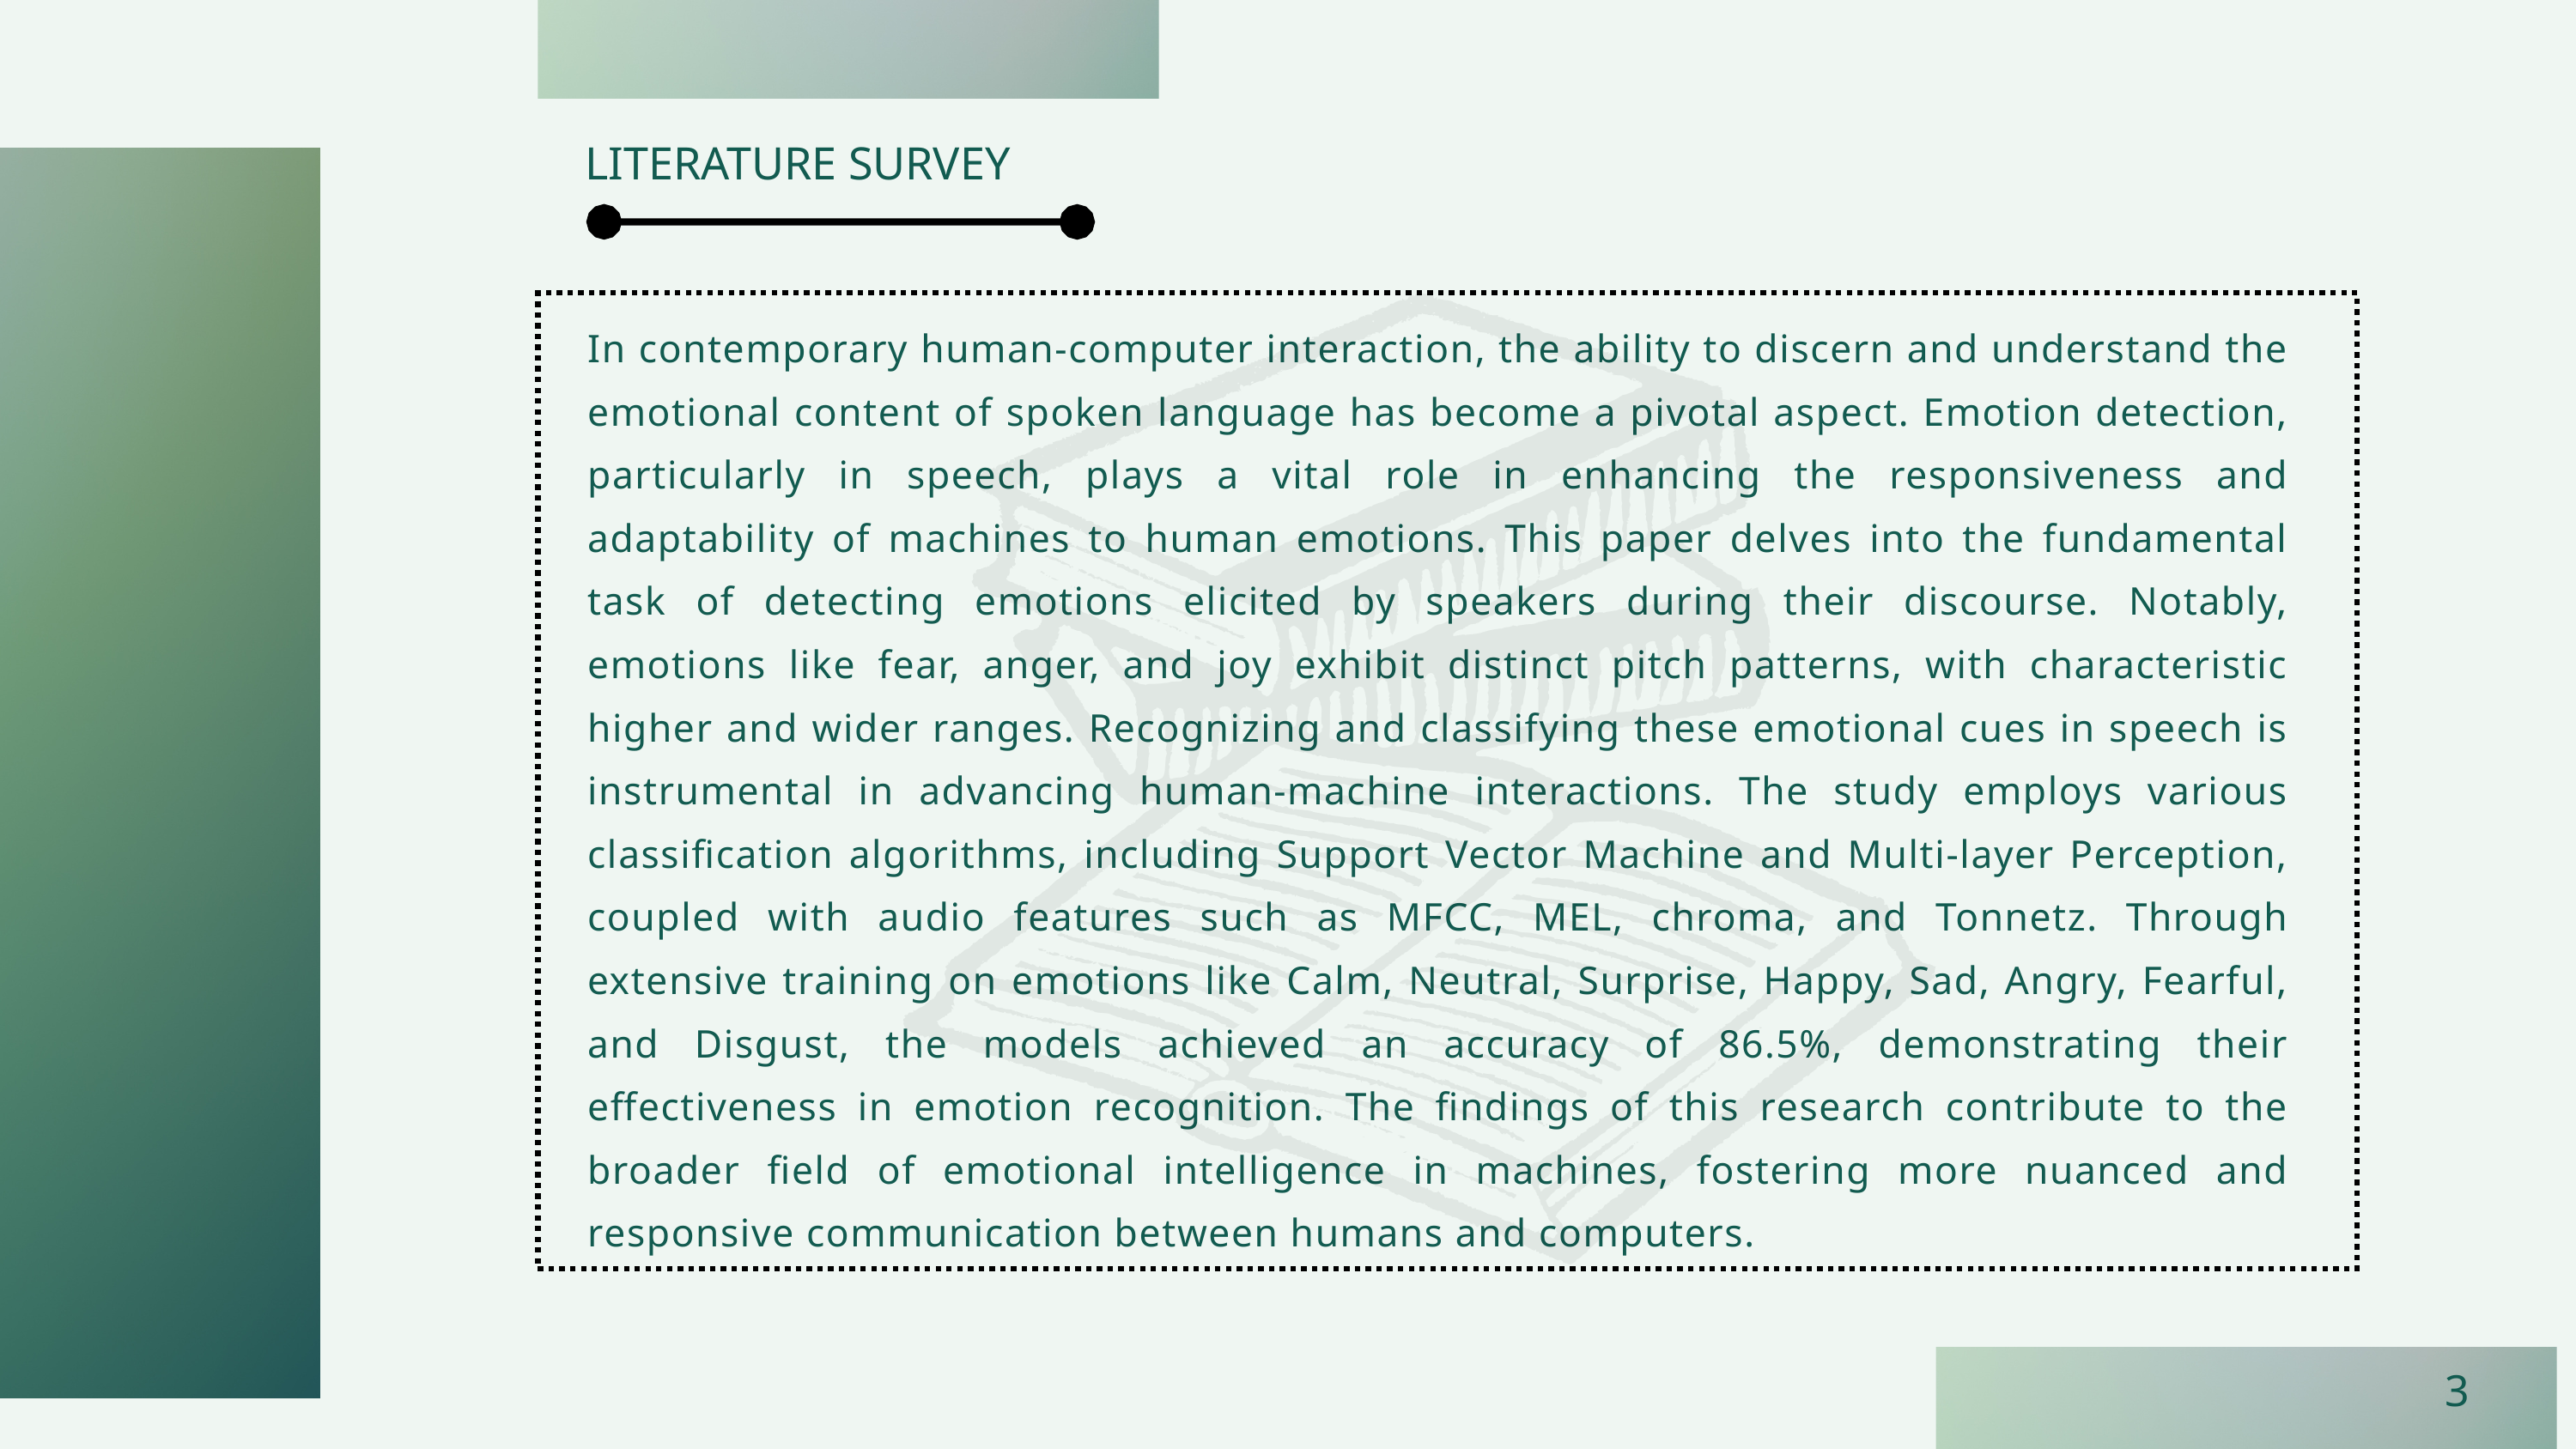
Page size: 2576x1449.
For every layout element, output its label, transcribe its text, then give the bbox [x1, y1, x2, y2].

text_box [0, 148, 320, 1398]
text_box [538, 0, 1159, 99]
text_box 3 [2023, 1355, 2470, 1416]
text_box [538, 292, 2358, 1304]
text_box [1935, 1347, 2557, 1449]
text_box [585, 137, 1170, 253]
